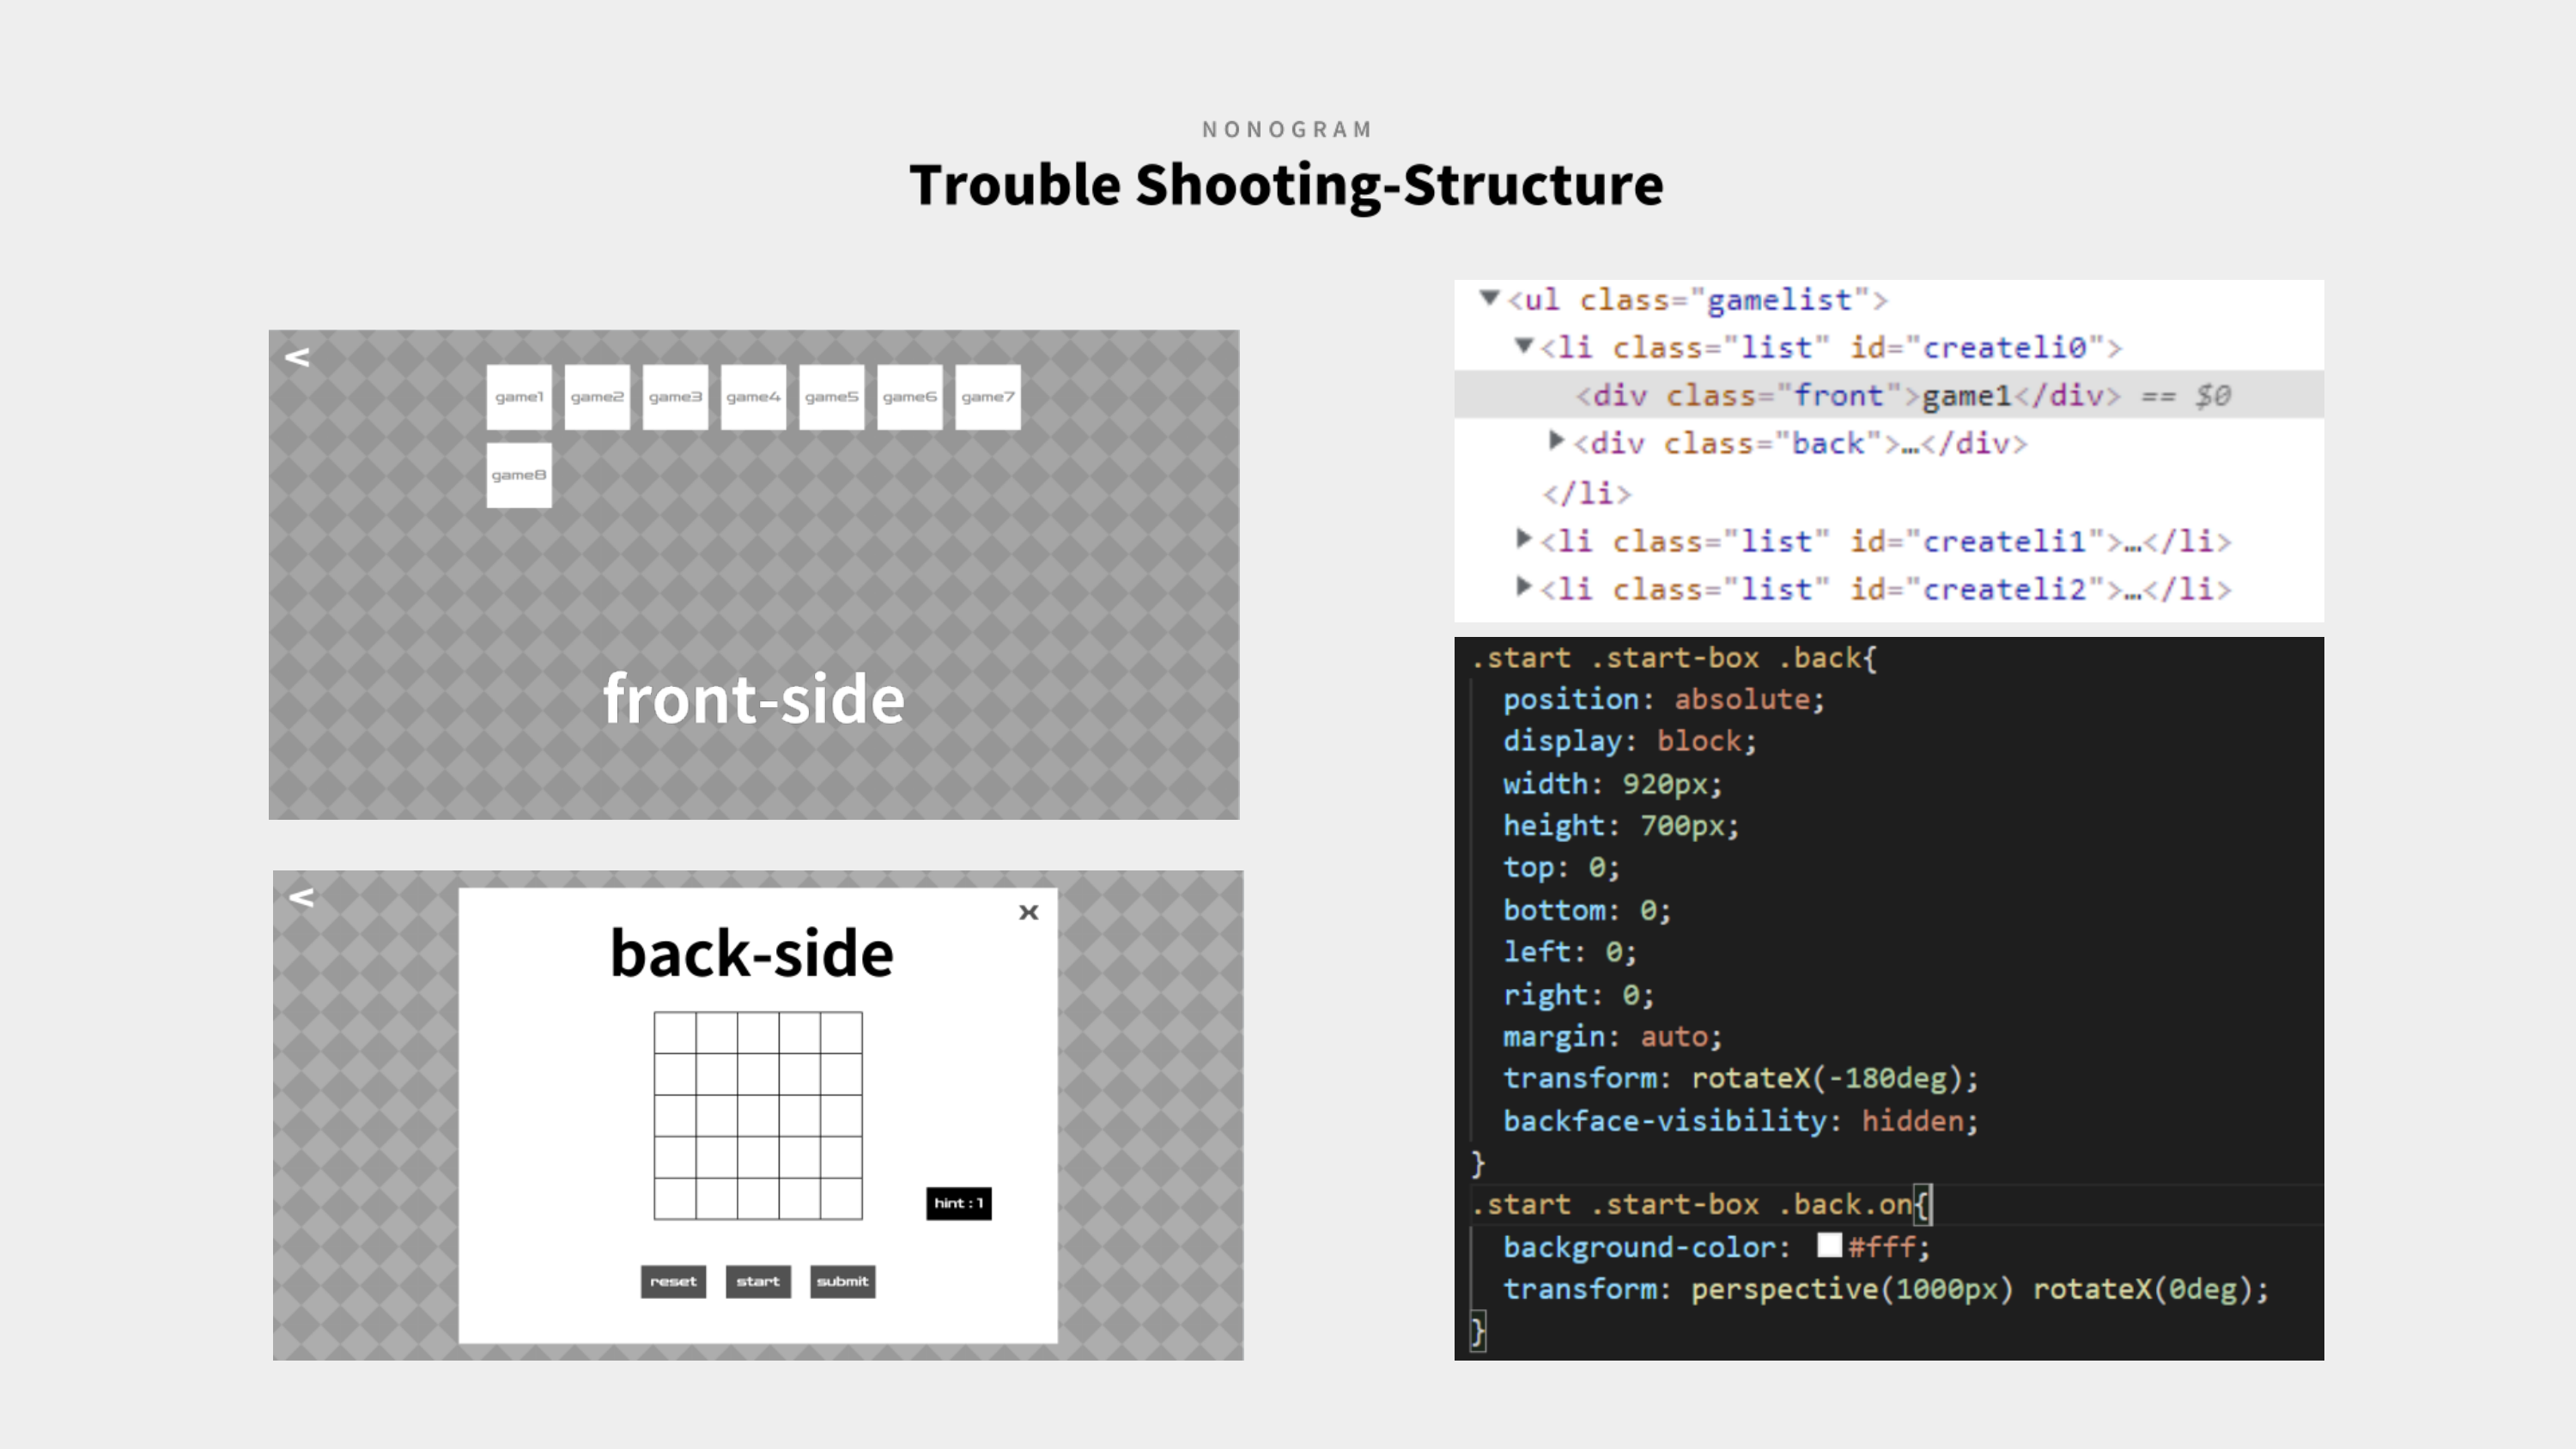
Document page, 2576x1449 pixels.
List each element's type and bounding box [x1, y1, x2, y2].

text_box [1455, 280, 2324, 622]
text_box [245, 113, 2330, 221]
picture [237, 137, 1691, 246]
picture [592, 642, 938, 771]
text_box [1455, 637, 2324, 1361]
text_box [273, 870, 1244, 1361]
text_box [269, 330, 1241, 820]
picture [599, 898, 923, 1022]
